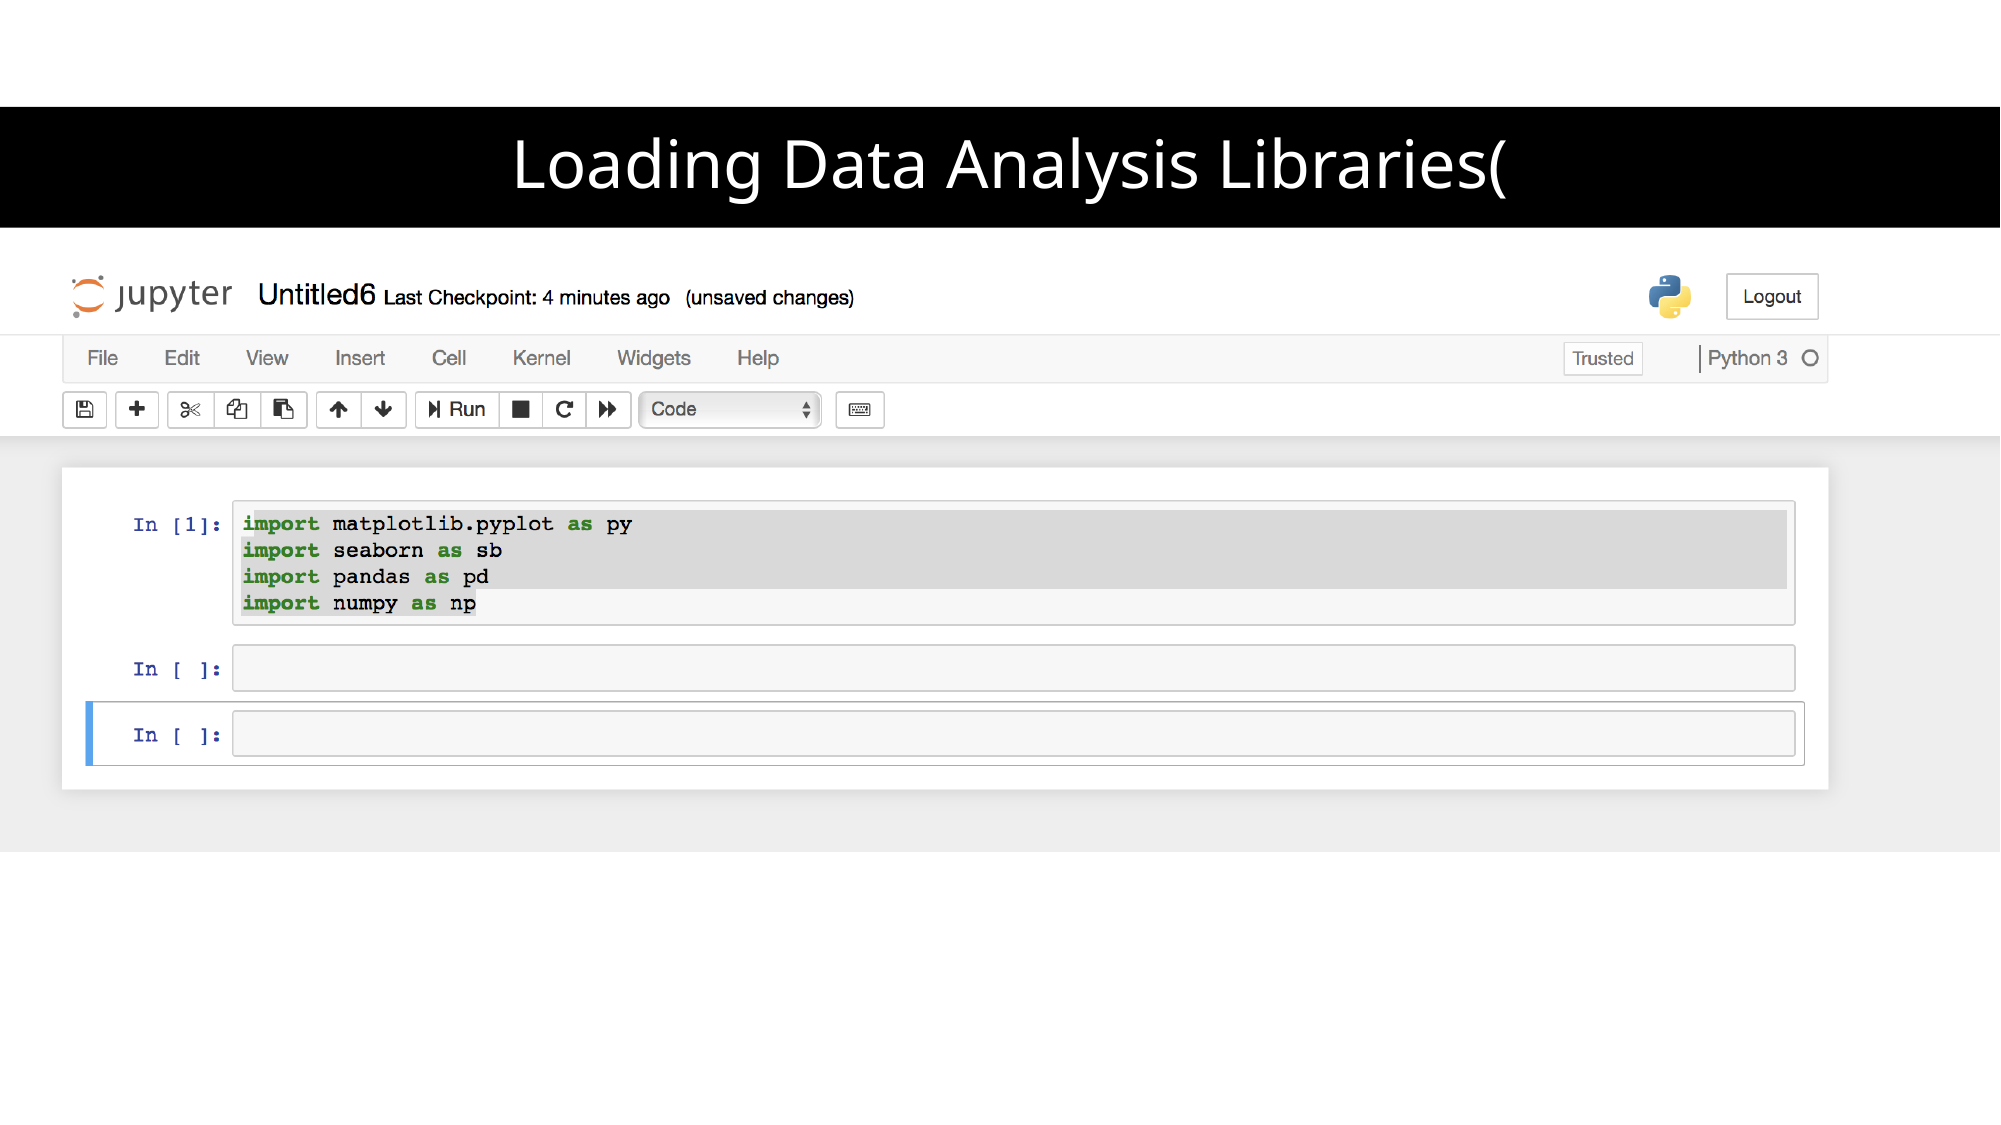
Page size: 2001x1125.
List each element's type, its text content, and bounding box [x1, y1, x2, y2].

picture [0, 273, 2000, 852]
title Loading Data Analysis Libraries( [91, 105, 1931, 228]
text_box [0, 106, 2000, 229]
